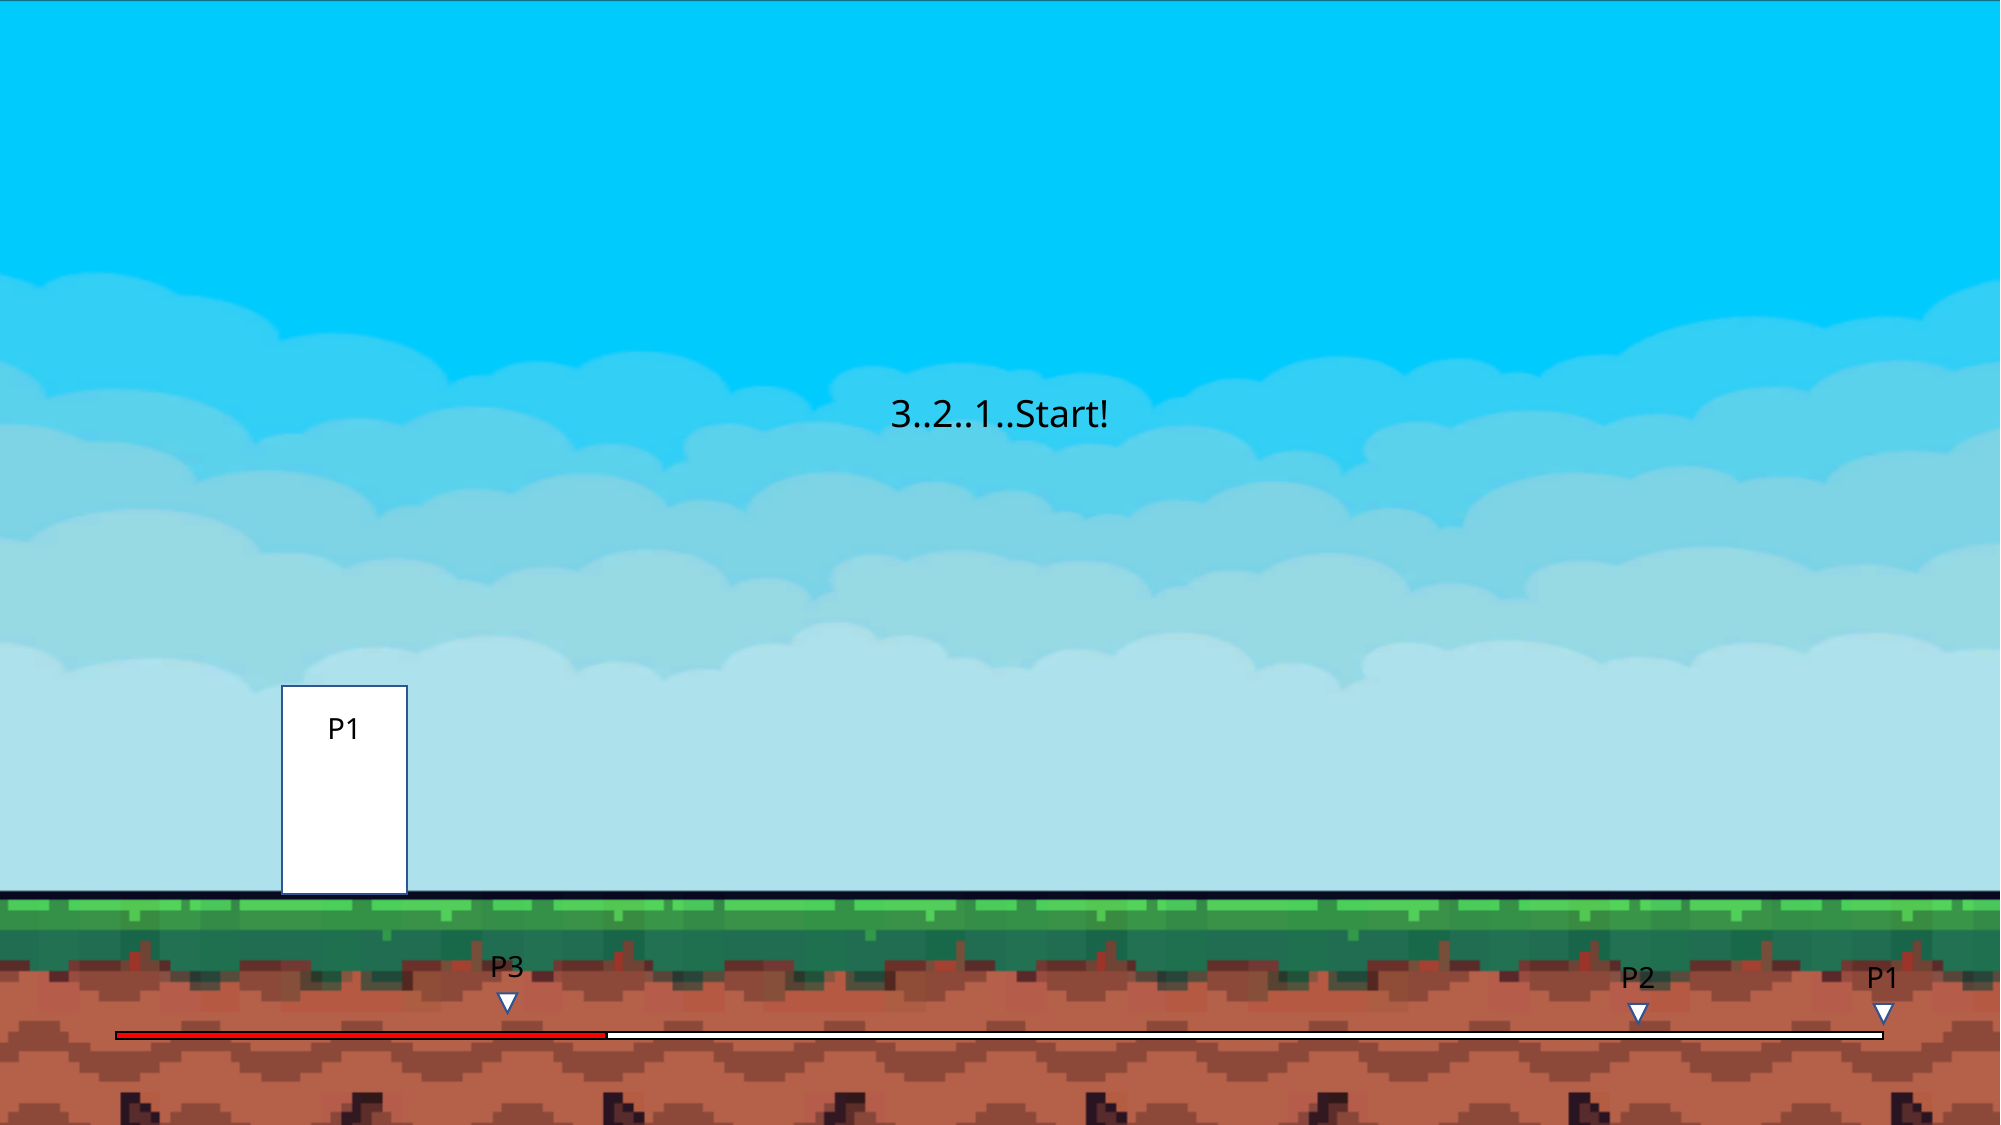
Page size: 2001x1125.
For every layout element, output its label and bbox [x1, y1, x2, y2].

picture [0, 273, 2000, 1125]
